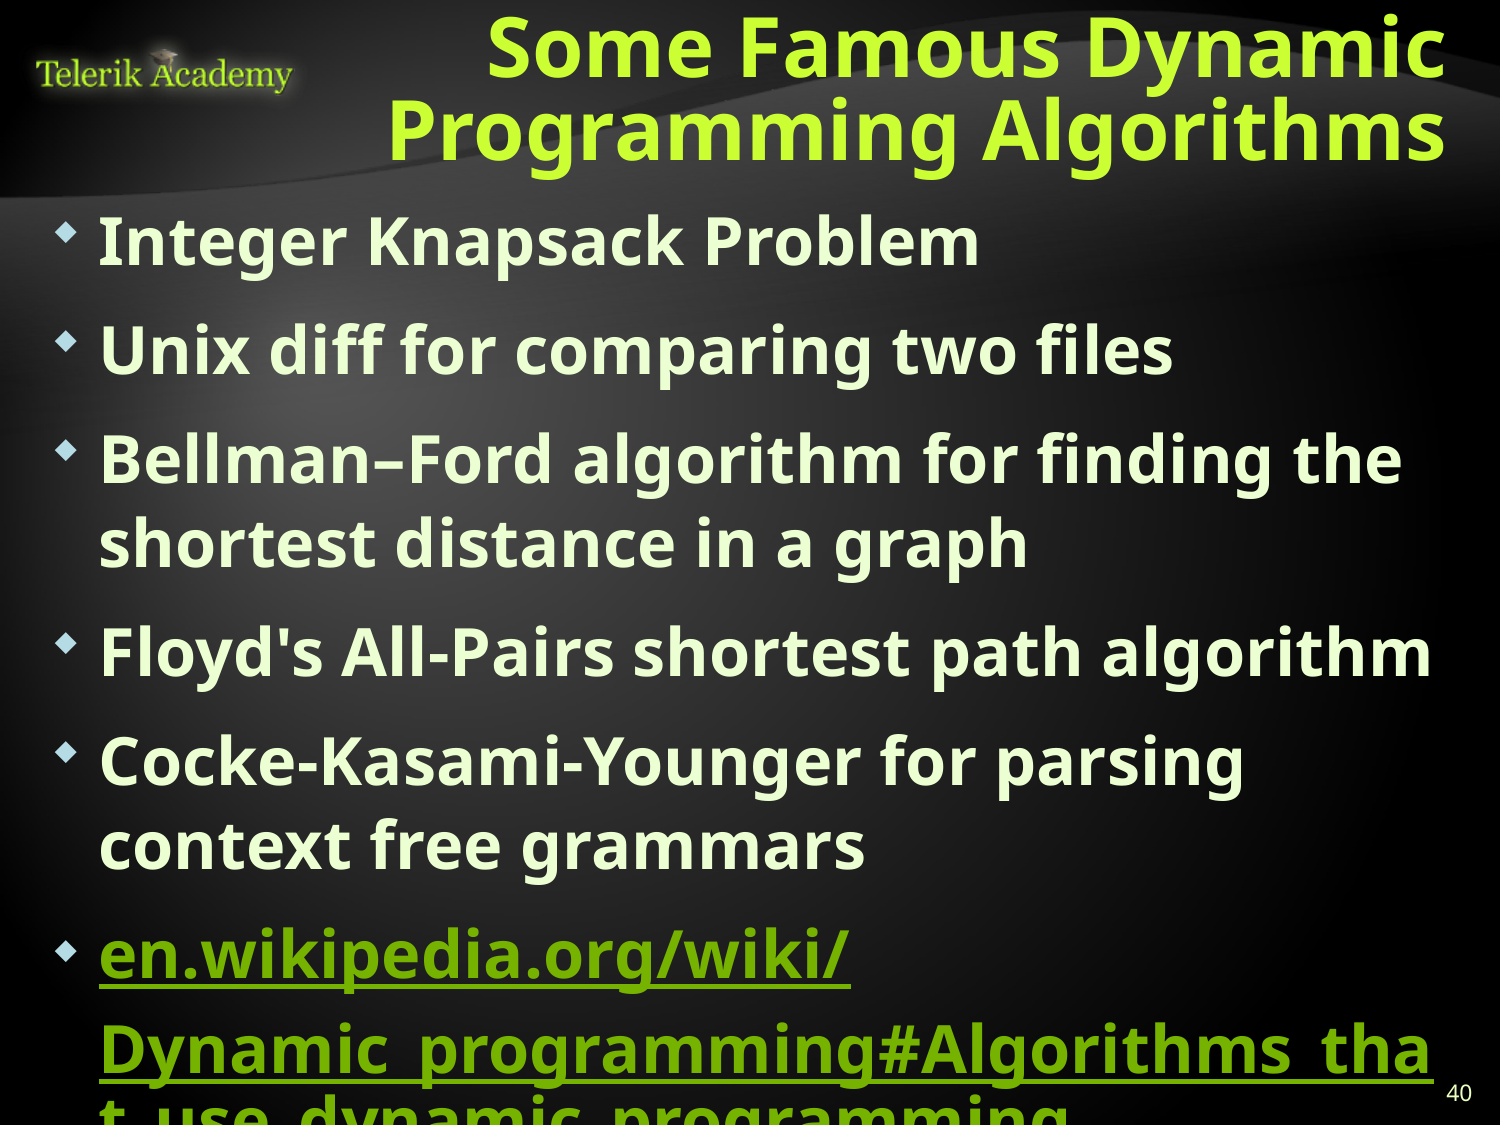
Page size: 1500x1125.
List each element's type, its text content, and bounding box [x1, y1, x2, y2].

picture [0, 0, 1500, 1125]
list Integer Knapsack Problem Unix diff for comparing two files Bellman–Ford algorithm for finding the shortest distance in a graph Floyd's All-Pairs shortest path algorithm Cocke-Kasami-Younger for parsing context free grammars en.wikipedia.org/wiki/Dynamic_programming#Algorithms_that_use_dynamic_programming [37, 187, 1475, 1100]
title Some Famous Dynamic Programming Algorithms [300, 24, 1463, 163]
slide_number 40 [1412, 1074, 1488, 1113]
